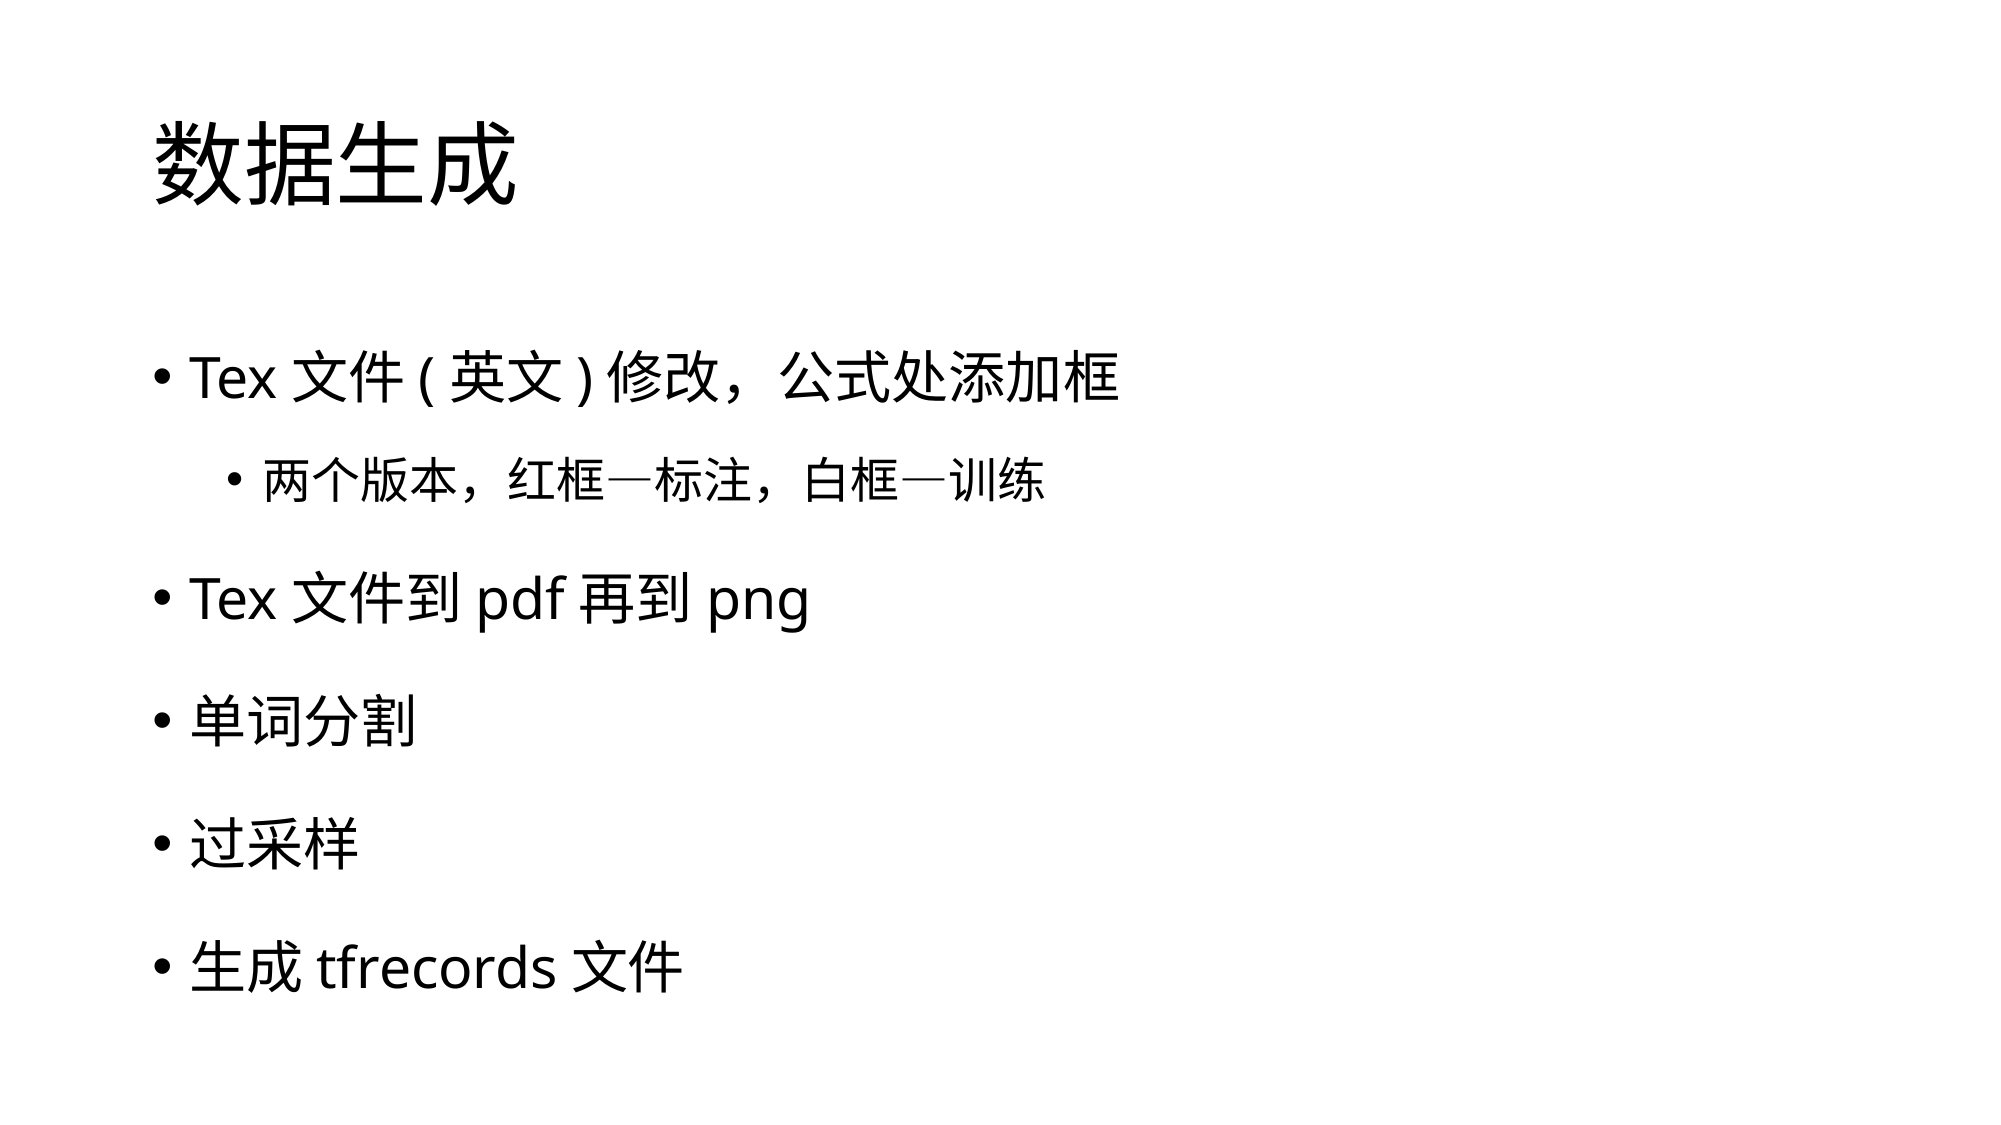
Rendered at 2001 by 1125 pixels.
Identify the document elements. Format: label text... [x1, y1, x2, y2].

title 数据生成 [137, 59, 1863, 278]
list Tex文件(英文)修改，公式处添加框 两个版本，红框—标注，白框—训练 Tex文件到pdf再到png 单词分割 过采样 生成tfrecords文件 [137, 299, 1863, 1014]
